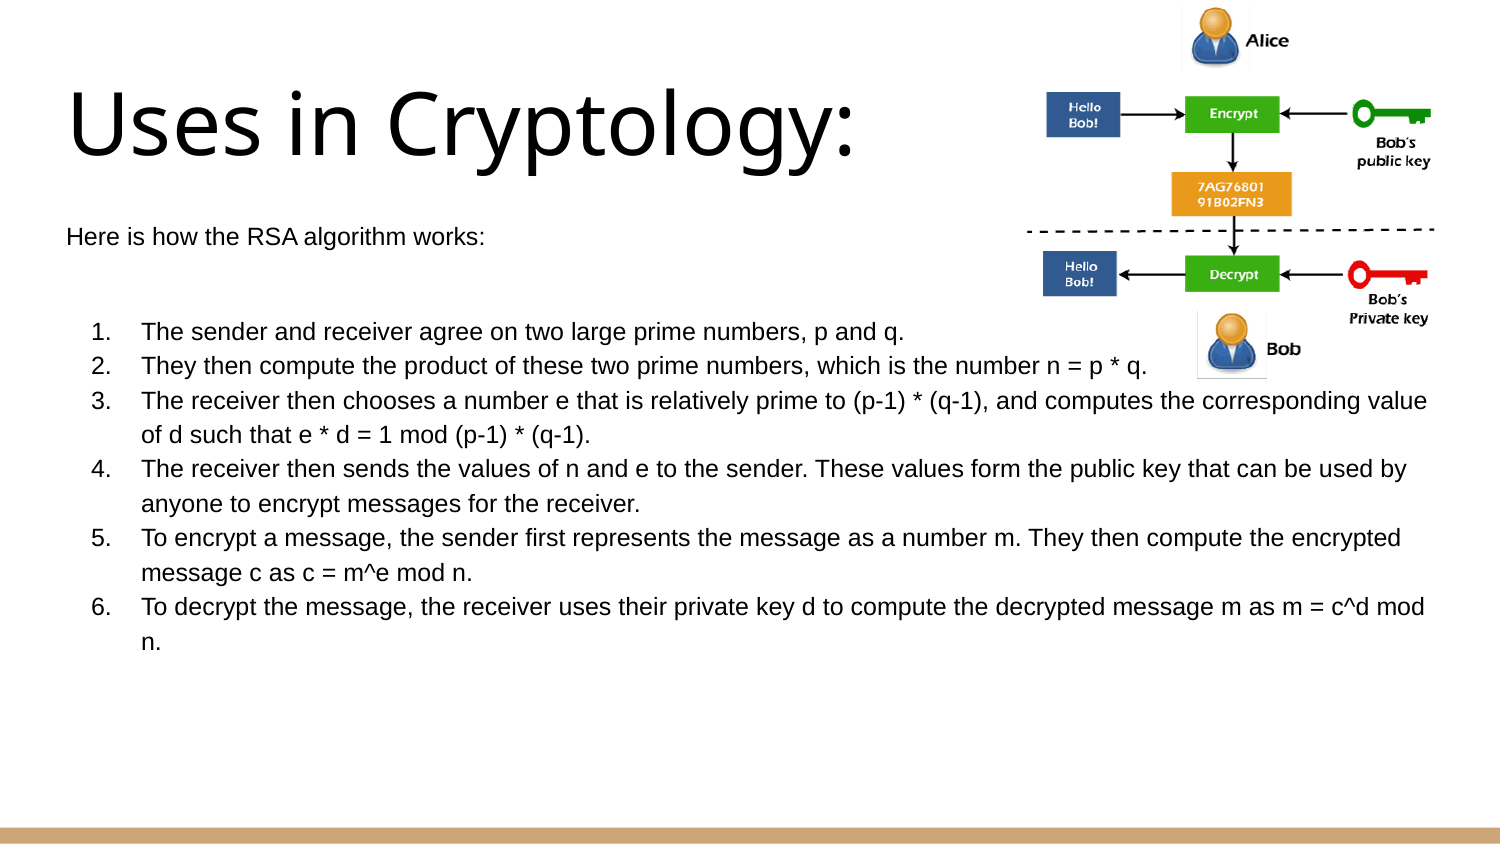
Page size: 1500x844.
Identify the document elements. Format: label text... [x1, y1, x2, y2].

picture [1013, 0, 1450, 411]
title Uses in Cryptology: [51, 51, 1008, 189]
list Here is how the RSA algorithm works: The sender and receiver agree on two large prime numbers, p and q. They then compute the product of these two prime numbers, which is the number n = p * q. The receiver then chooses a number e that is relatively prime to (p-1) * (q-1), and computes the corresponding value of d such that e * d = 1 mod (p-1) * (q-1). The receiver then sends the values of n and e to the sender. These values form the public key that can be used by anyone to encrypt messages for the receiver. To encrypt a message, the sender first represents the message as a number m. They then compute the encrypted message c as c = m^e mod n. To decrypt the message, the receiver uses their private key d to compute the decrypted message m as m = c^d mod n. [51, 200, 1449, 752]
